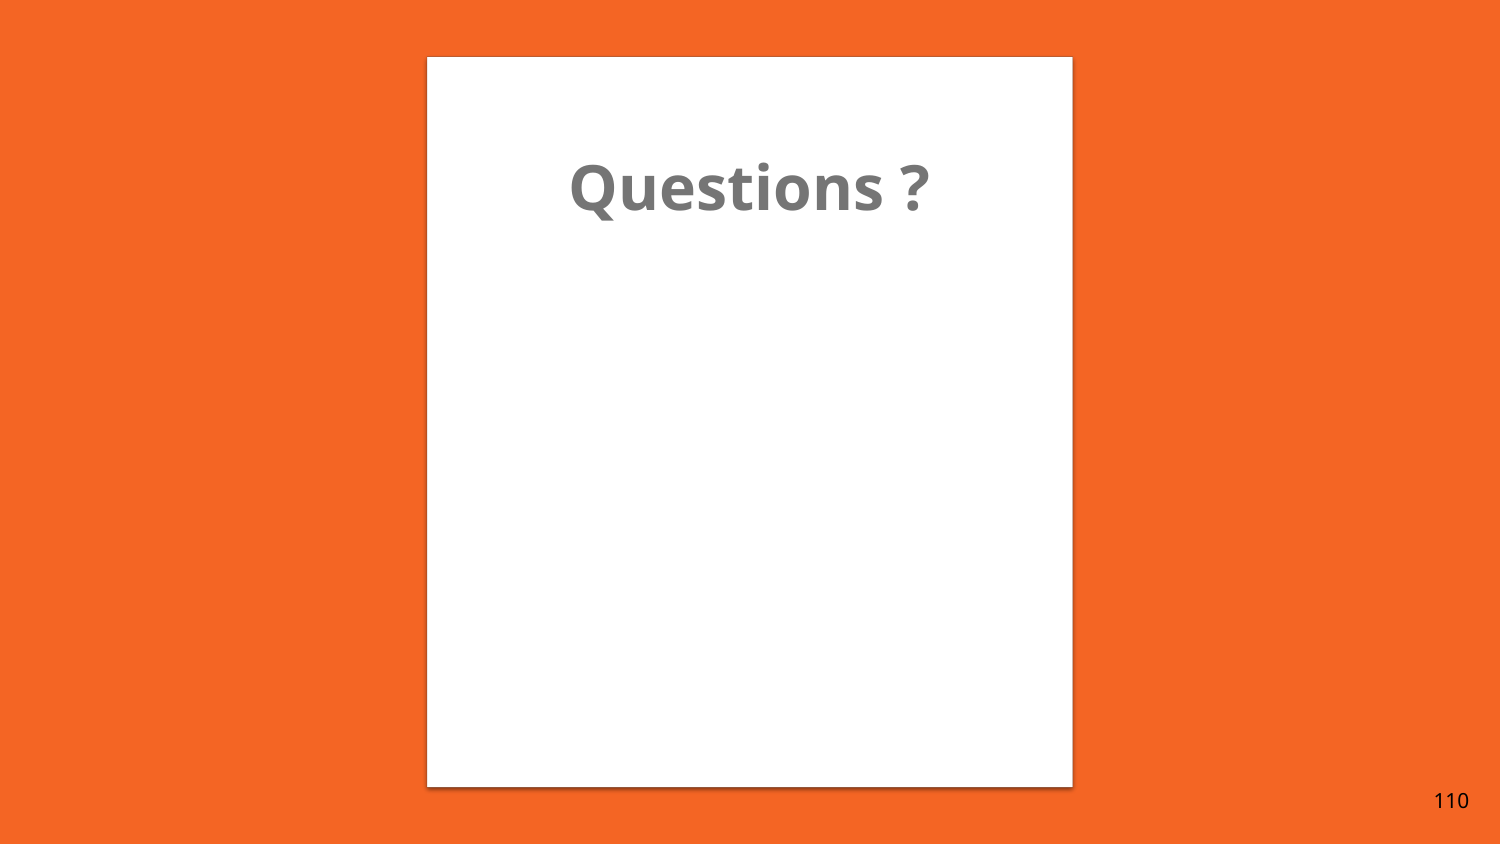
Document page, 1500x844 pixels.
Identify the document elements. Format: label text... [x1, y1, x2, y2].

picture [400, 26, 1100, 818]
slide_number ‹#› [1394, 769, 1484, 834]
